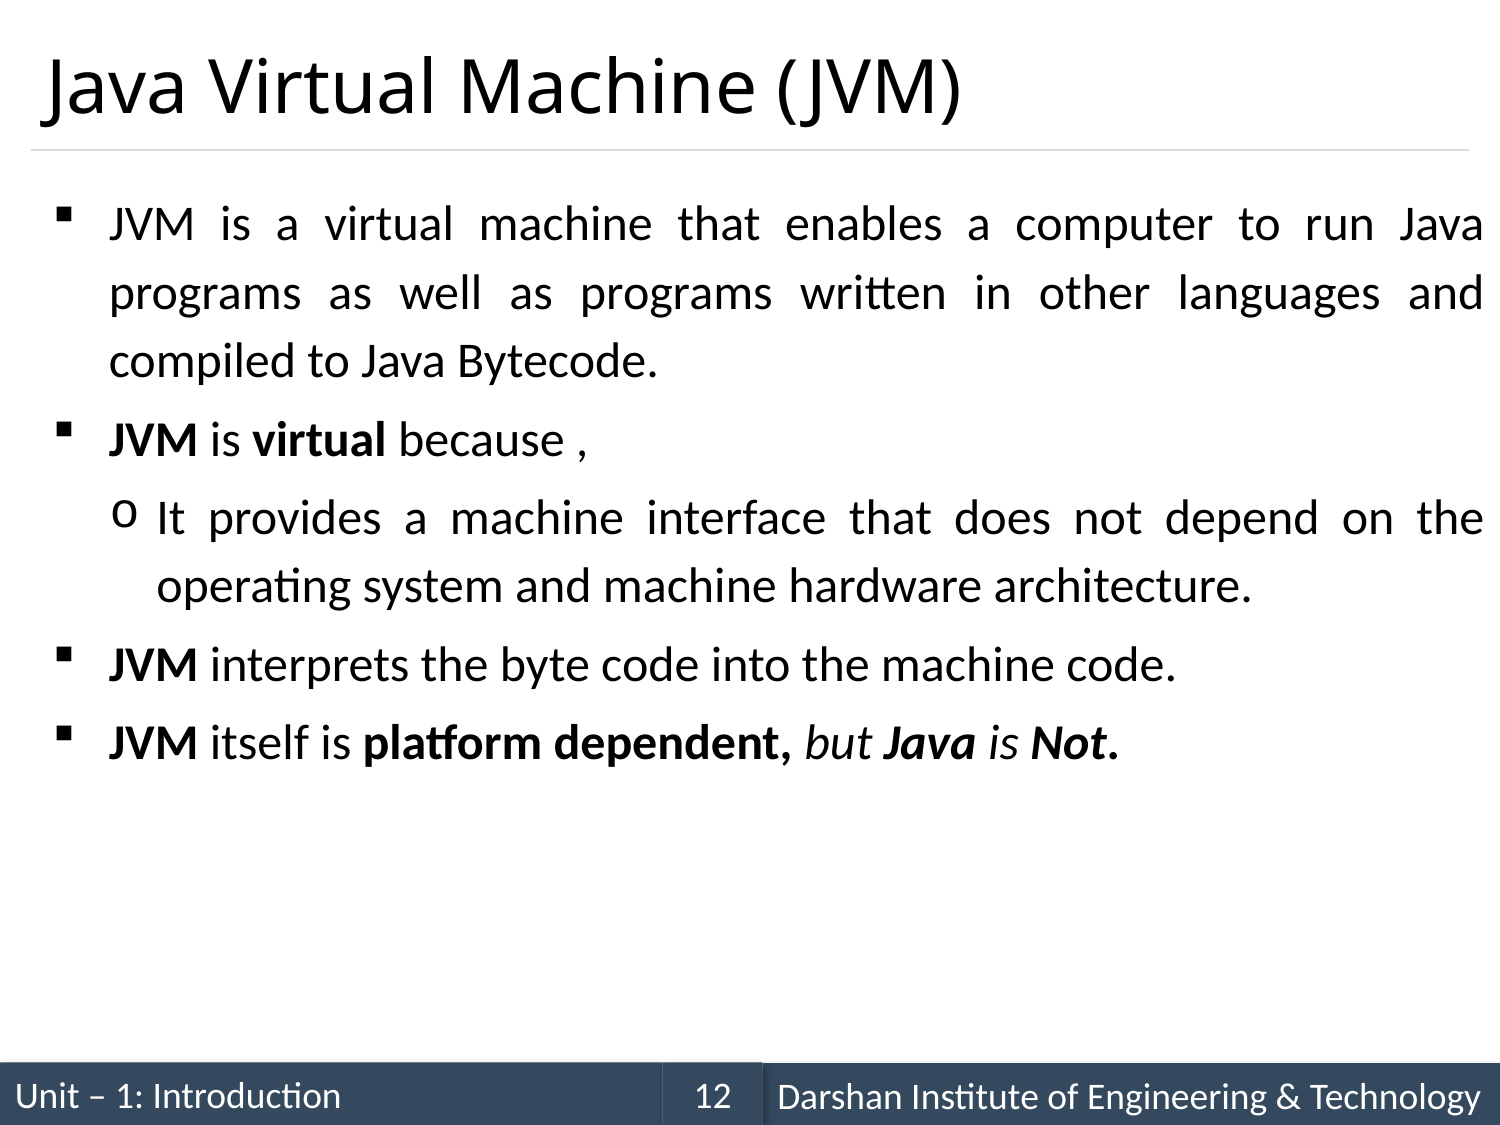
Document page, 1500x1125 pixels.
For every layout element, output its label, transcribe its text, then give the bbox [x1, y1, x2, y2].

title Java Virtual Machine (JVM) [31, 17, 1469, 151]
list JVM is a virtual machine that enables a computer to run Java programs as well as programs written in other languages and compiled to Java Bytecode. JVM is virtual because , It provides a machine interface that does not depend on the operating system and machine hardware architecture. JVM interprets the byte code into the machine code. JVM itself is platform dependent, but Java is Not. [37, 174, 1500, 1005]
